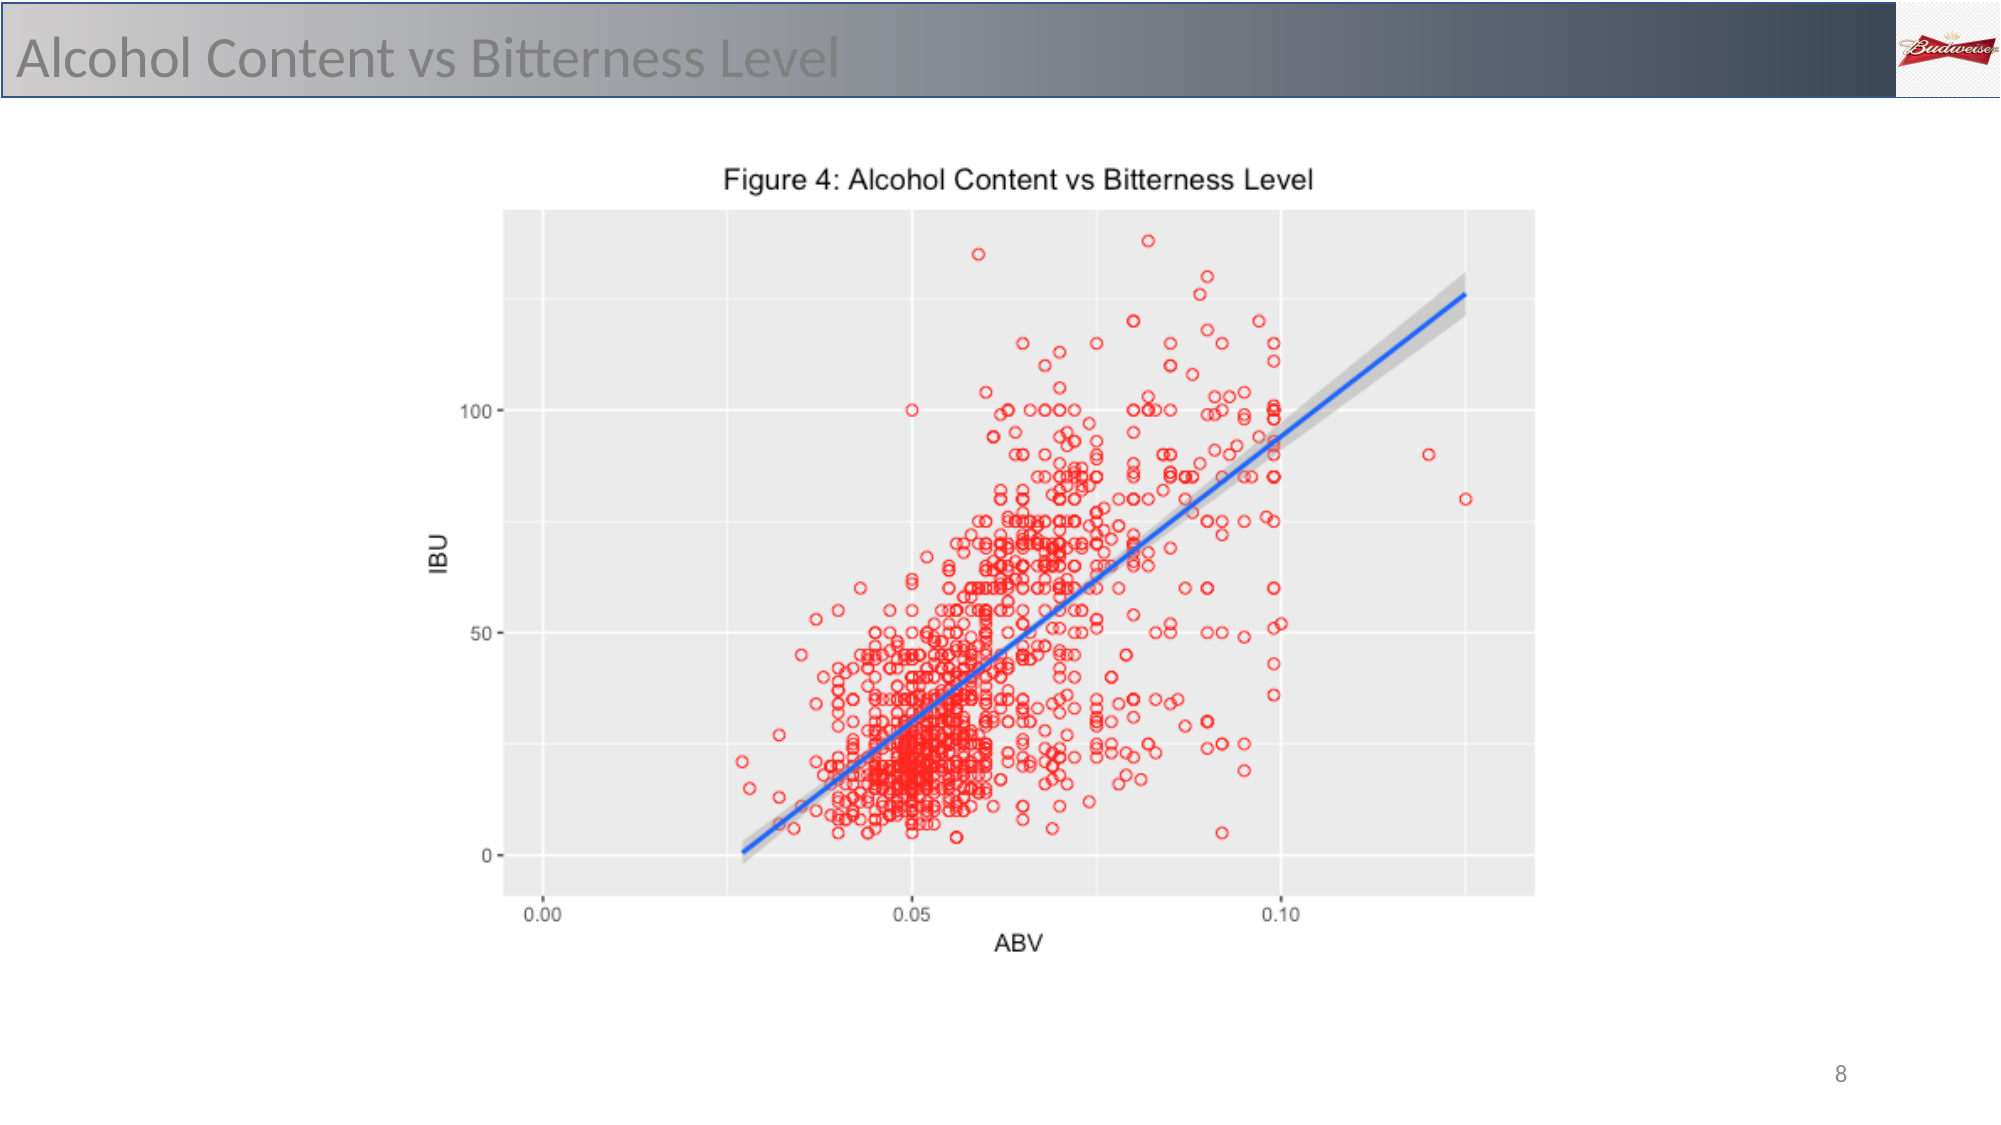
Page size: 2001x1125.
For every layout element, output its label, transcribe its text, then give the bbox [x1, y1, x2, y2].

slide_number 8 [1412, 1042, 1863, 1103]
text_box [1, 2, 2000, 98]
picture [424, 163, 1576, 962]
picture [1895, 2, 2000, 97]
text_box Alcohol Content vs Bitterness Level [1, 11, 1000, 97]
